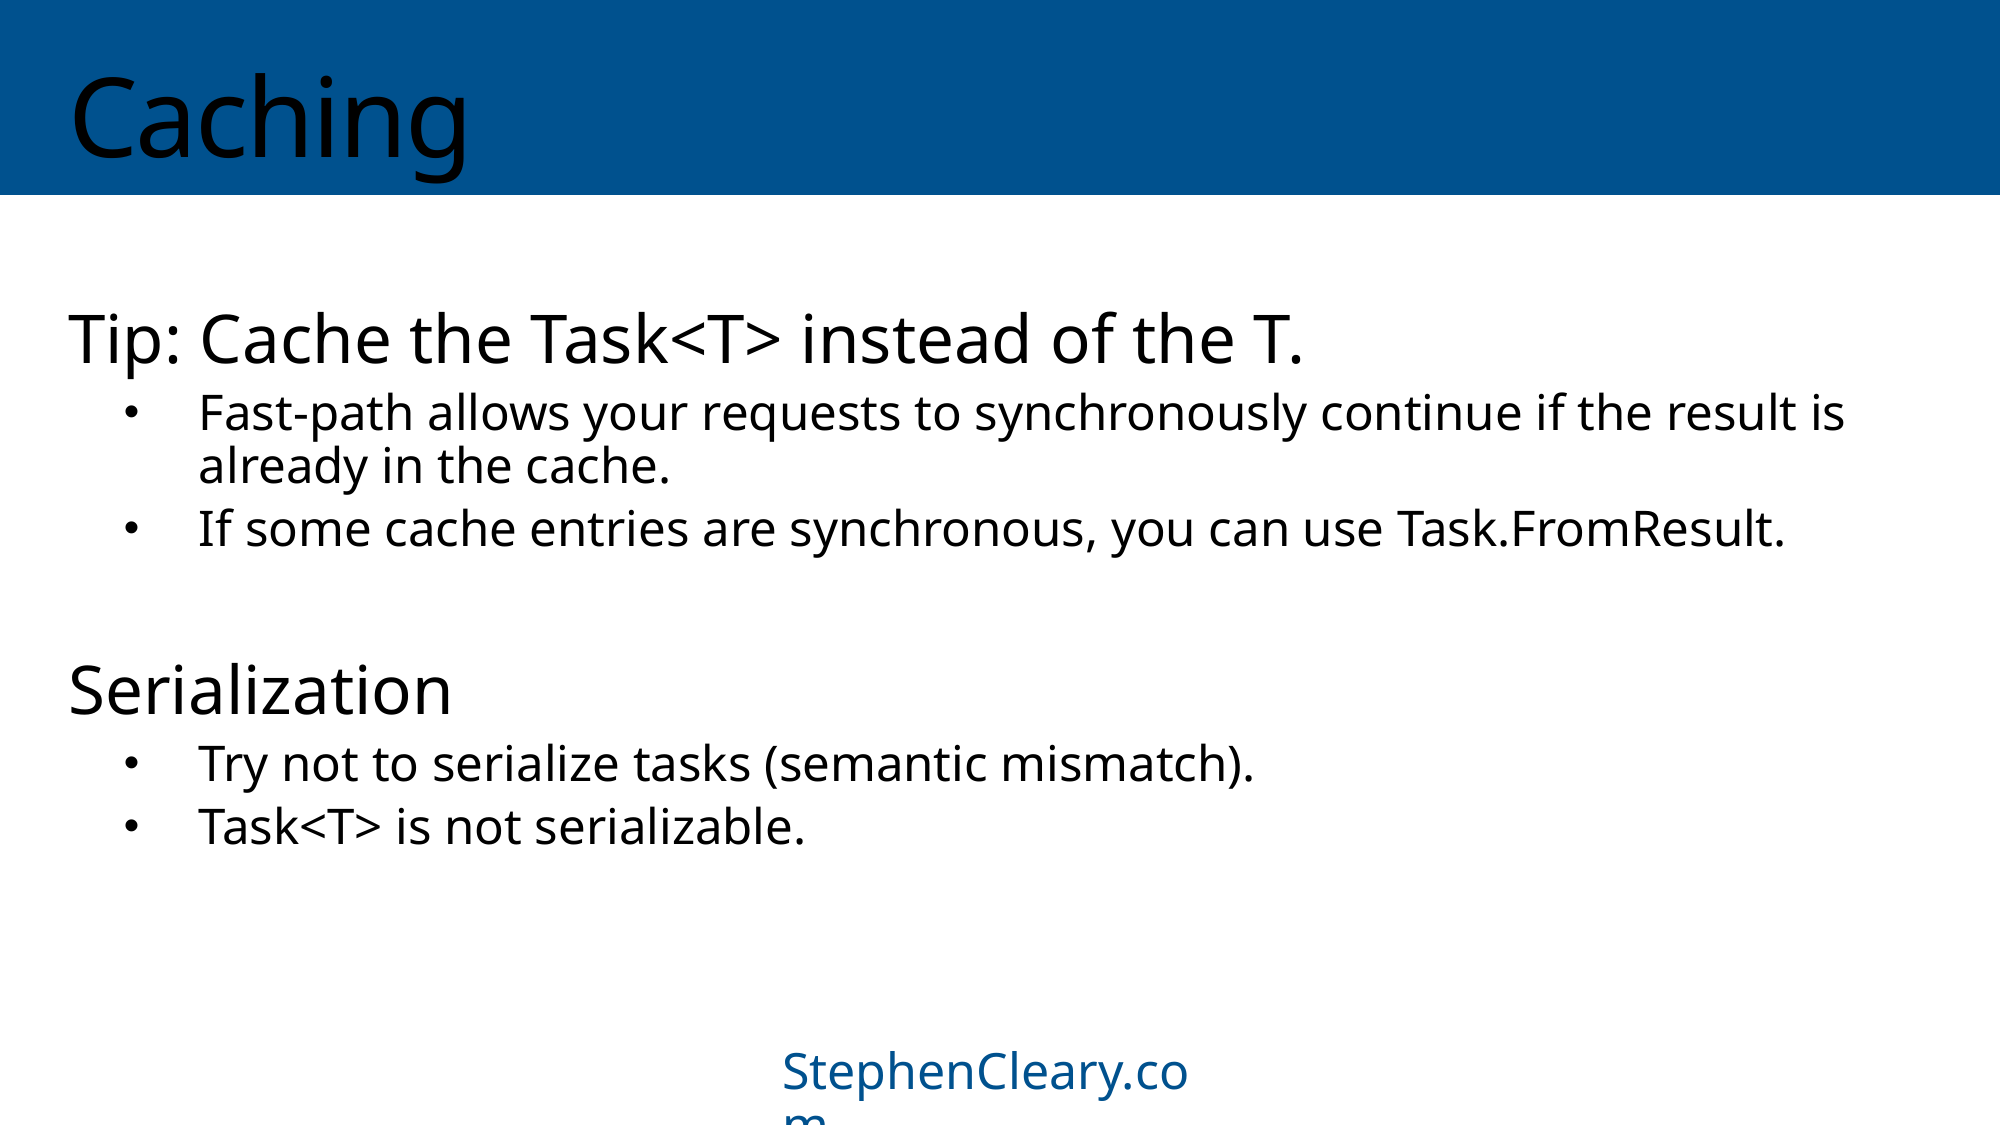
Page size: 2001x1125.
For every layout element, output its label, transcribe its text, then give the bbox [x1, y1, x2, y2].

title Caching [44, 47, 1957, 196]
list Tip: Cache the Task<T> instead of the T. Fast-path allows your requests to synchronously continue if the result is already in the cache. If some cache entries are synchronous, you can use Task.FromResult. Serialization Try not to serialize tasks (semantic mismatch). Task<T> is not serializable. [44, 196, 1956, 885]
